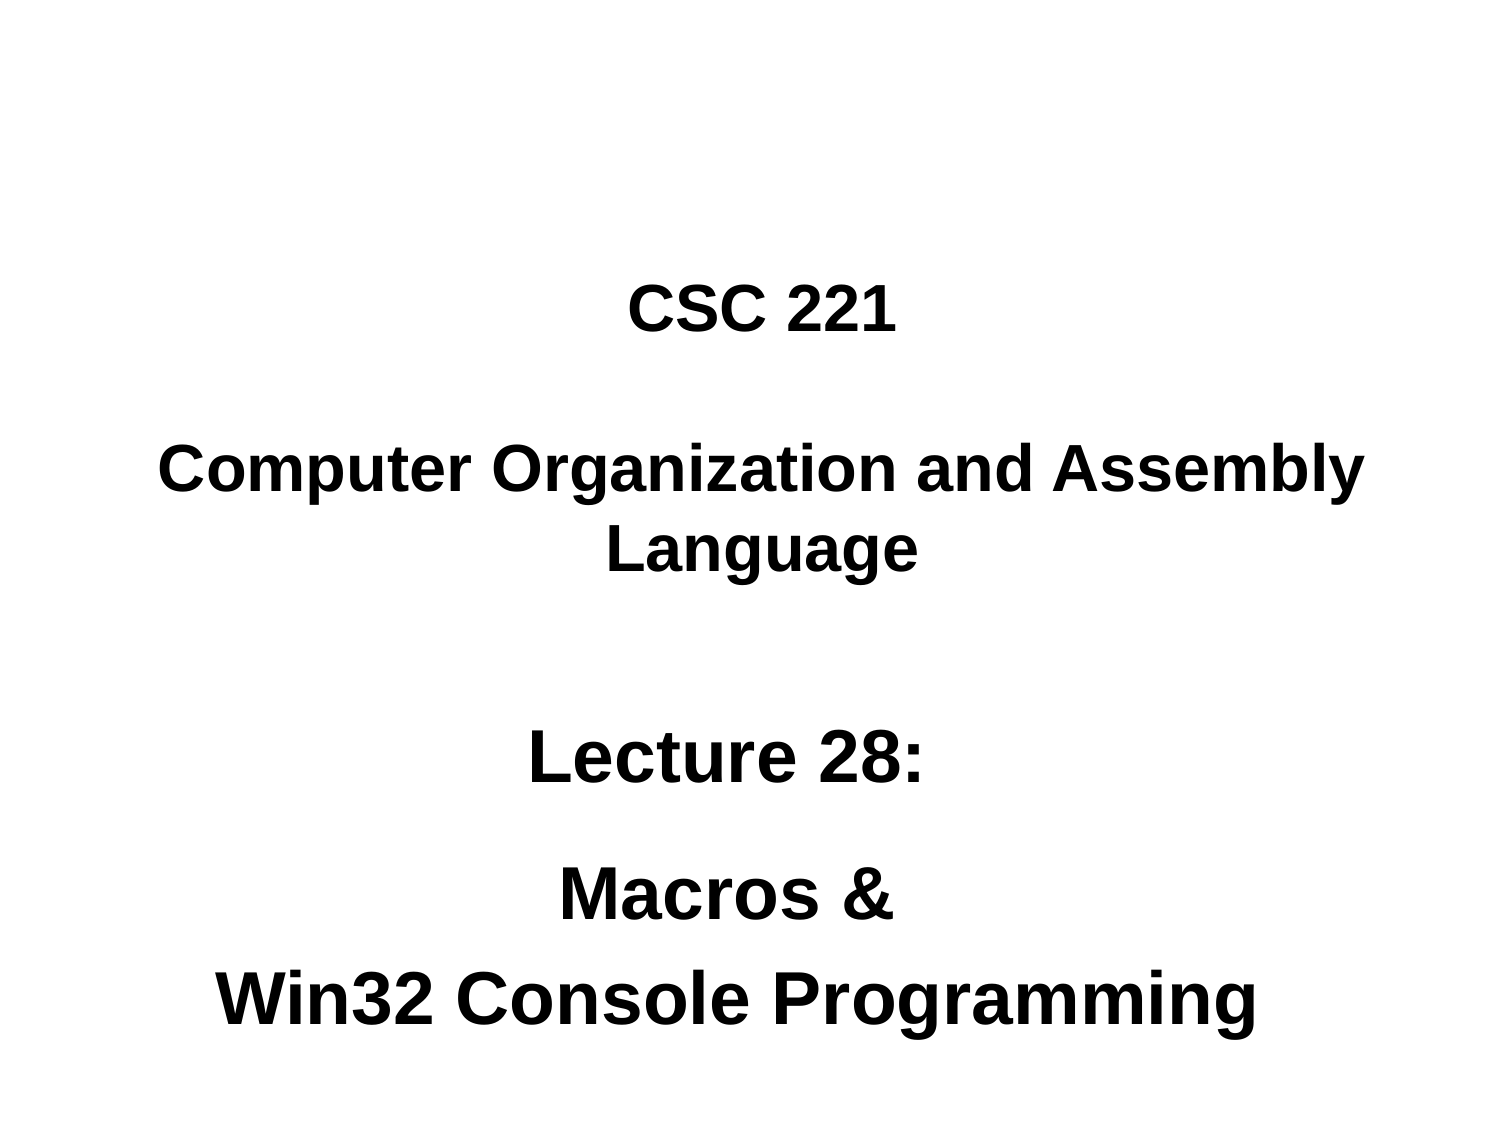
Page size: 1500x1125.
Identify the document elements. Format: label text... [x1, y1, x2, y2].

subtitle Lecture 28: Macros & Win32 Console Programming [87, 699, 1388, 1075]
title CSC 221 Computer Organization and Assembly Language [75, 212, 1450, 638]
